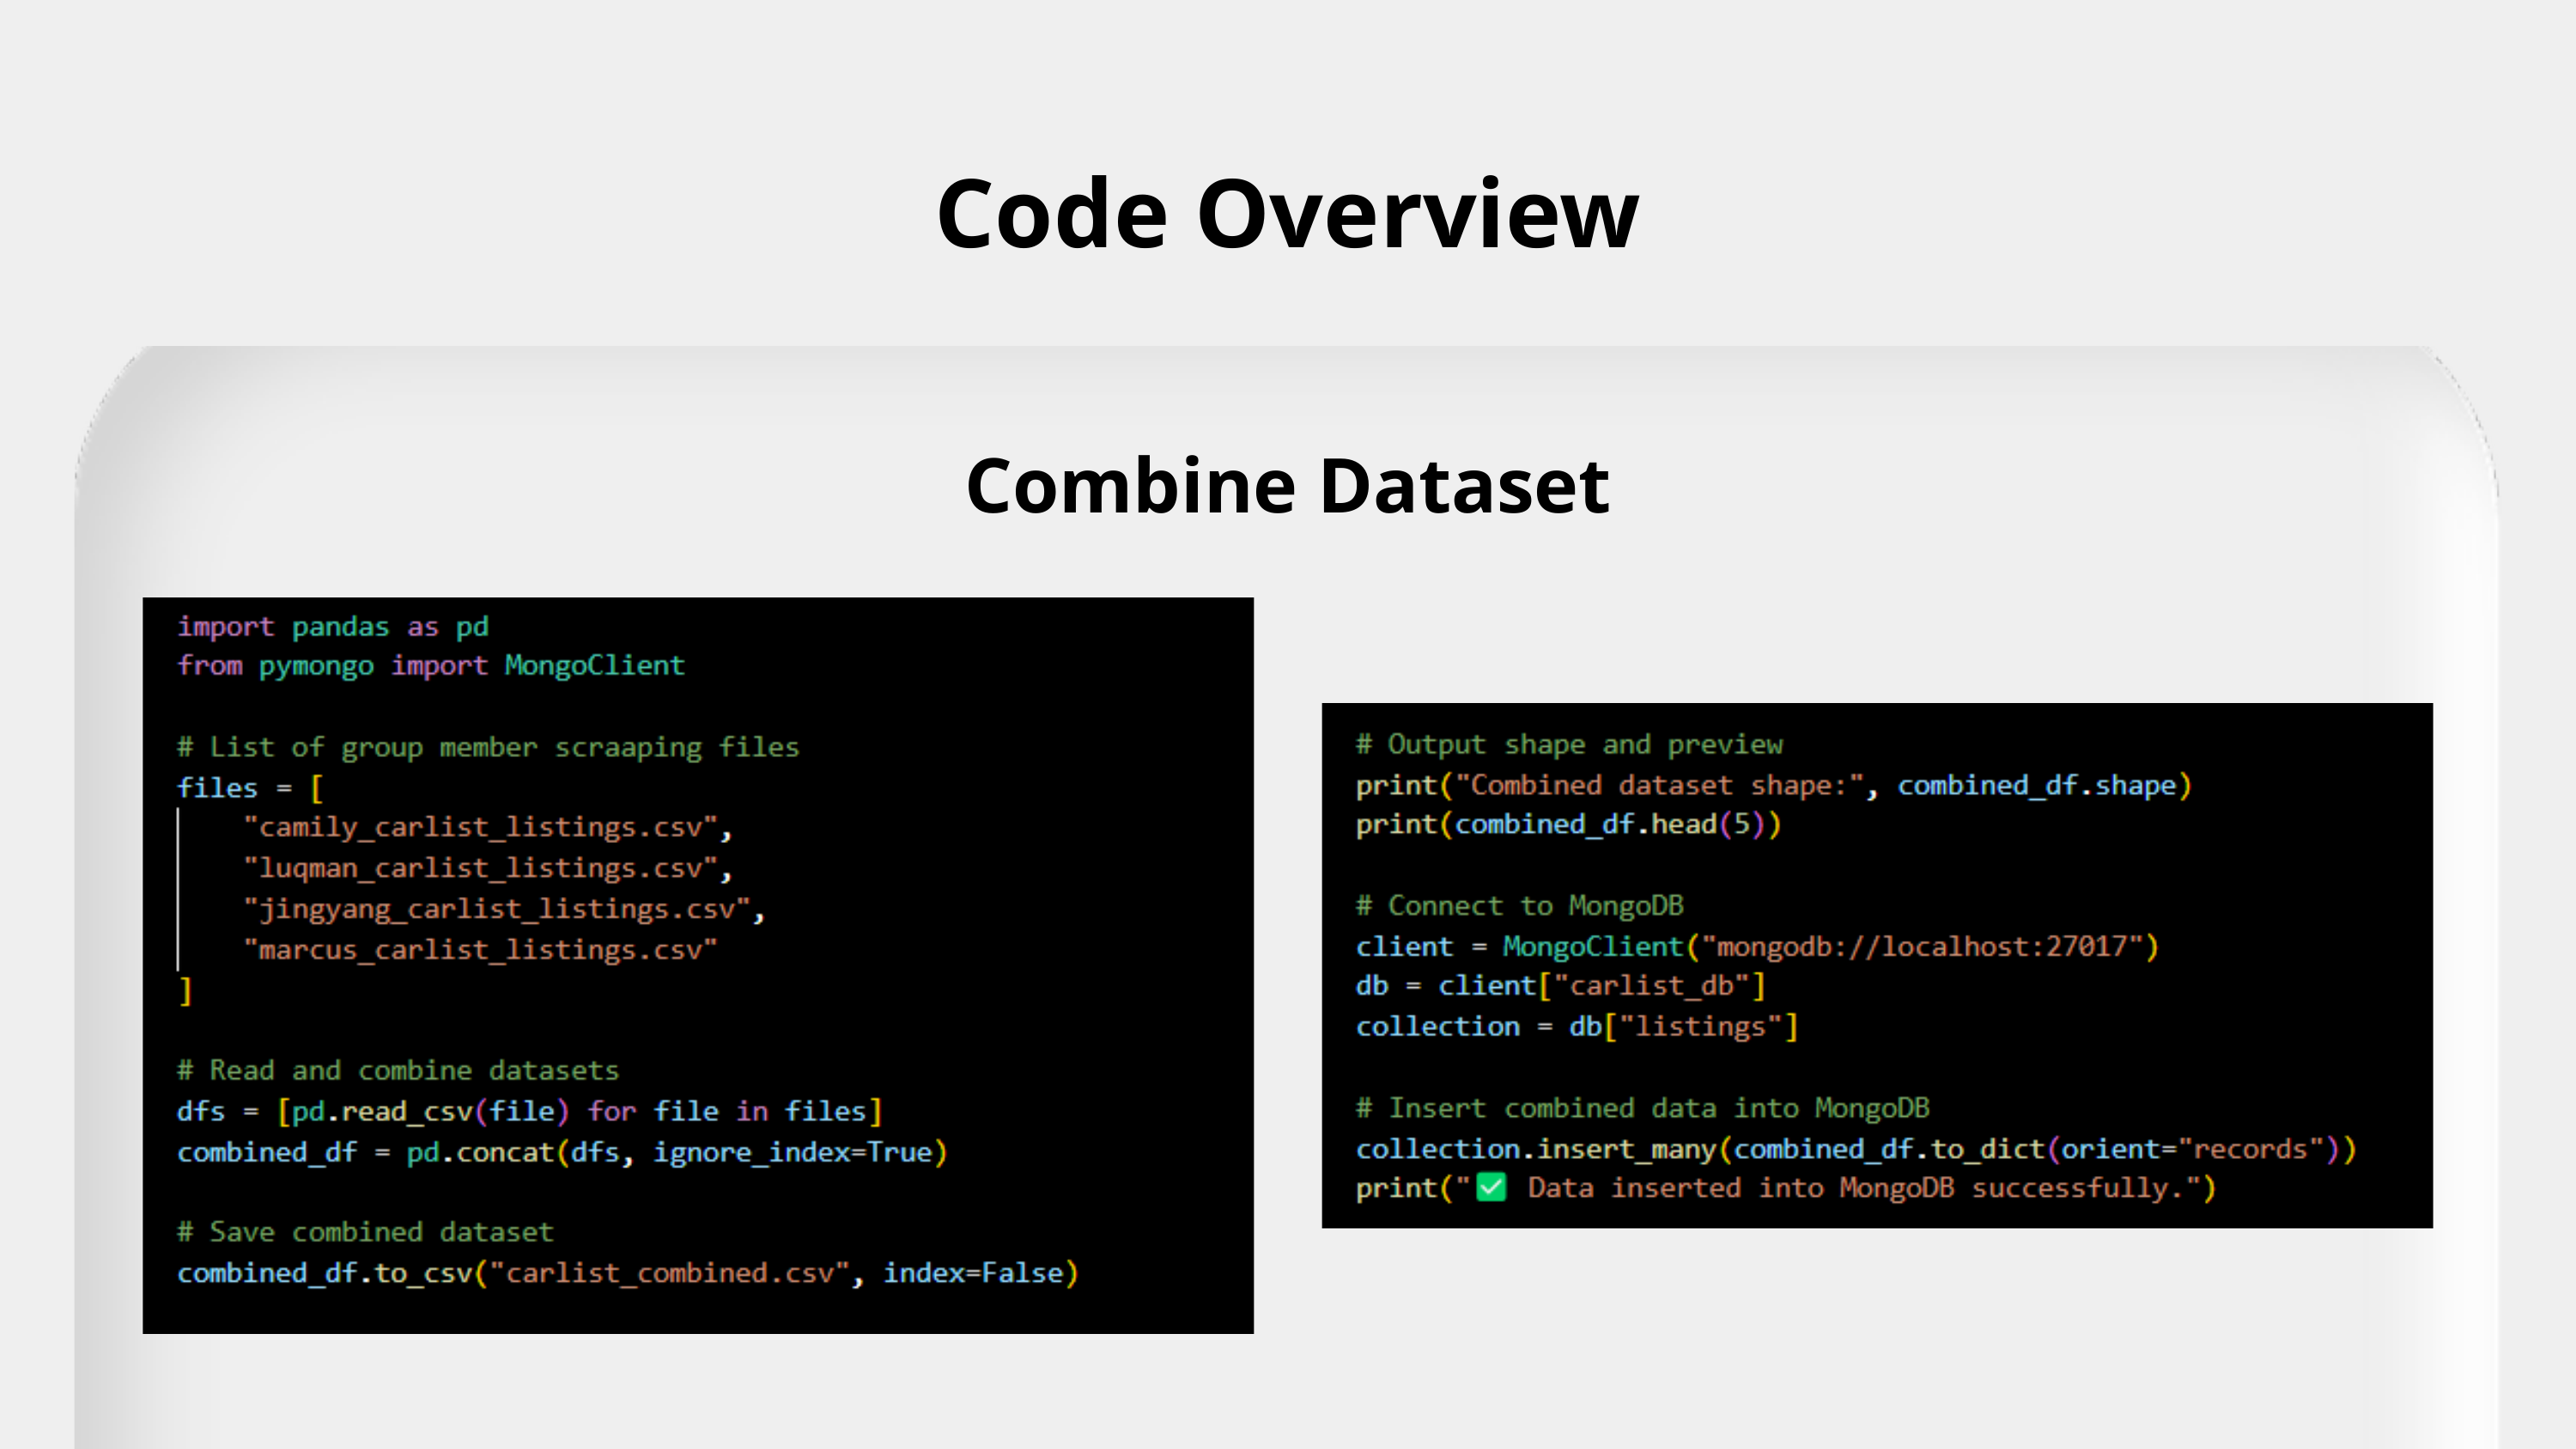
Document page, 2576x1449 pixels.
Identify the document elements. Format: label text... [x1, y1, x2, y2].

text_box [143, 597, 1255, 1334]
text_box Combine Dataset [195, 421, 2381, 528]
text_box [74, 346, 2502, 1449]
text_box Code Overview [392, 133, 2184, 267]
text_box [1321, 703, 2433, 1228]
